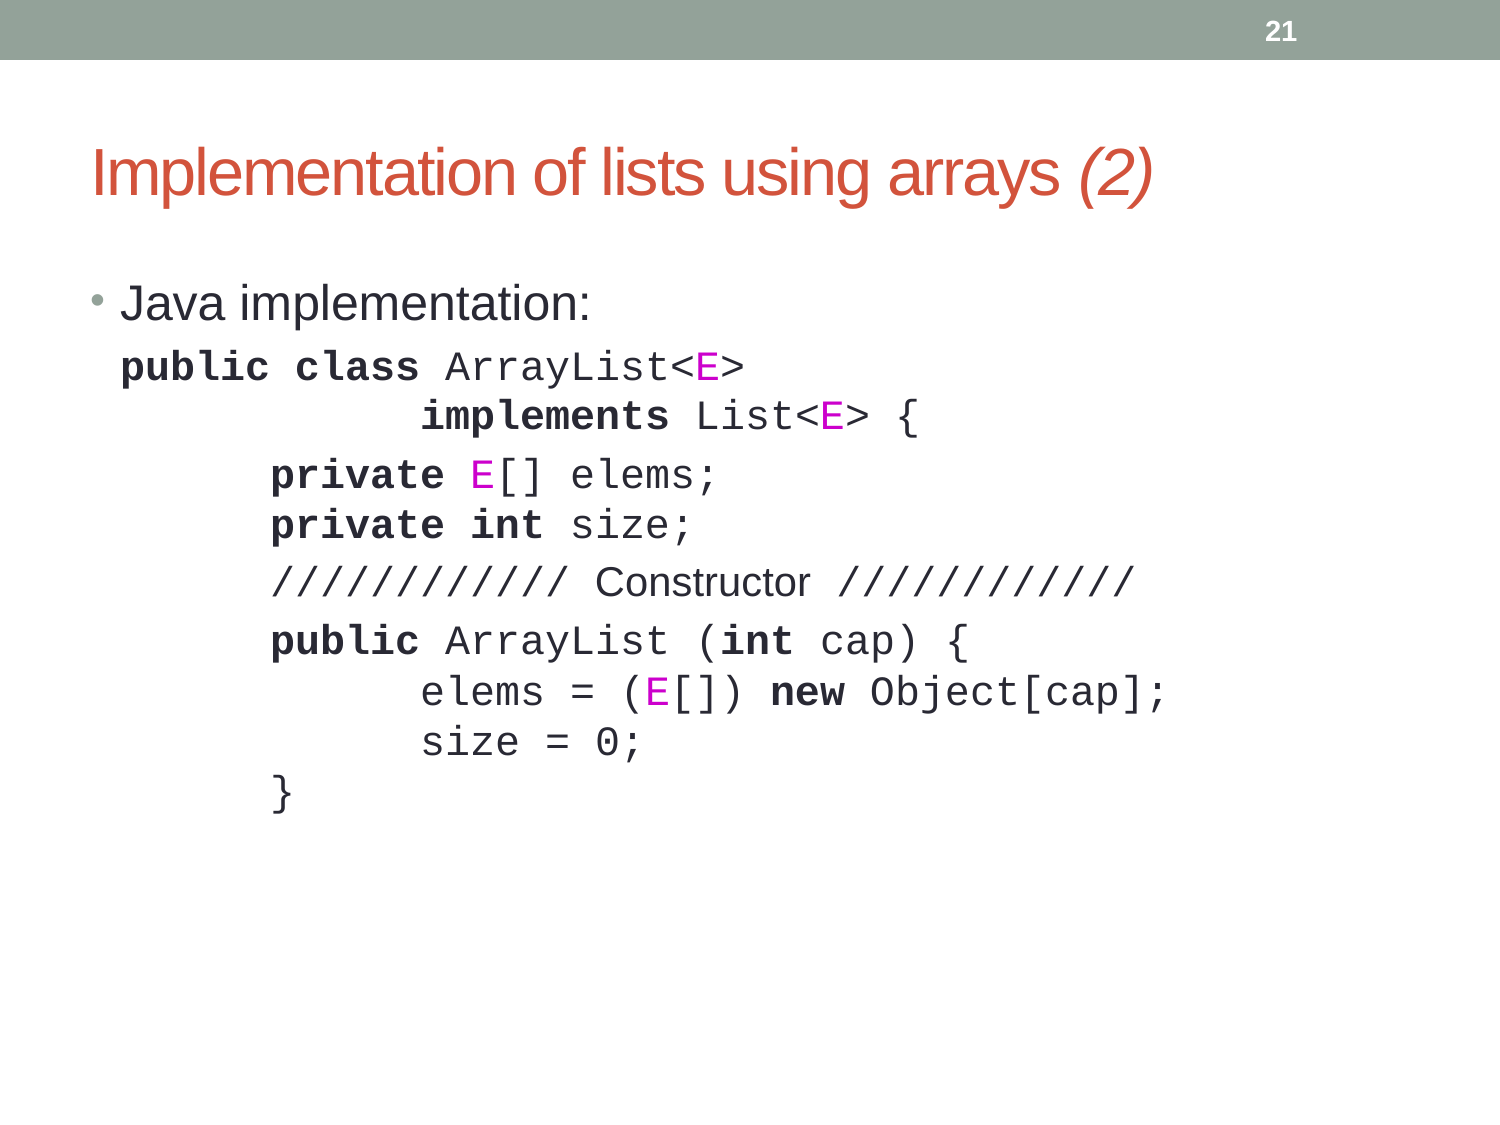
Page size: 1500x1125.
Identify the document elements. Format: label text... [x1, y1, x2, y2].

slide_number 21 [1250, 3, 1425, 57]
title Implementation of lists using arrays (2) [75, 87, 1425, 250]
list Java implementation: public class ArrayList<E> implements List<E> { private E[] elems; private int size; //////////// Constructor //////////// public ArrayList (int cap) { elems = (E[]) new Object[cap]; size = 0; } [75, 262, 1425, 1063]
